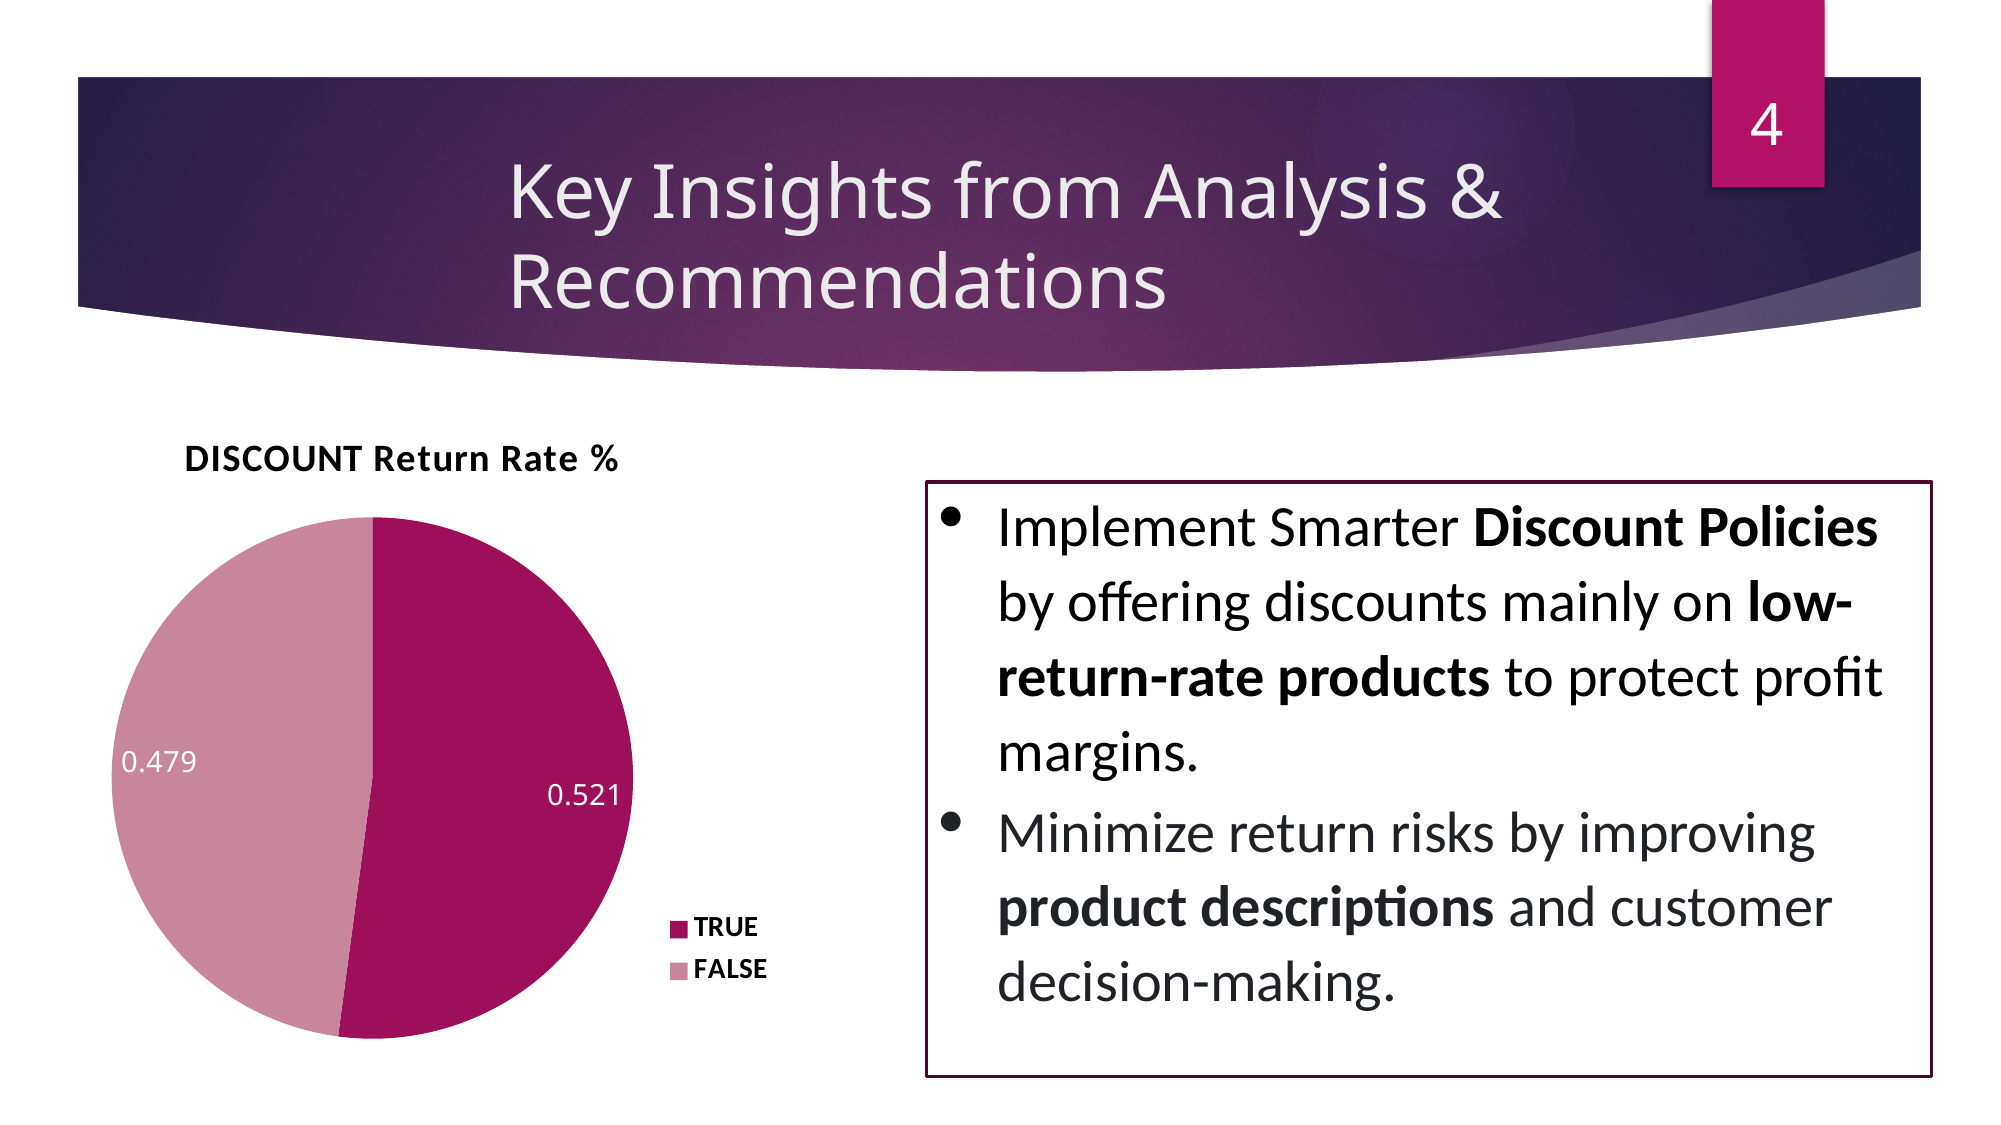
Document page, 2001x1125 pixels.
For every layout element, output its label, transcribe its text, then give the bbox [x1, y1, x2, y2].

text_box Implement Smarter Discount Policies by offering discounts mainly on low-return-rate products to protect profit margins. Minimize return risks by improving product descriptions and customer decision-making. [925, 480, 1933, 1078]
chart [45, 421, 829, 1052]
title Key Insights from Analysis & Recommendations [492, 137, 1978, 329]
slide_number 4 [1698, 48, 1836, 175]
